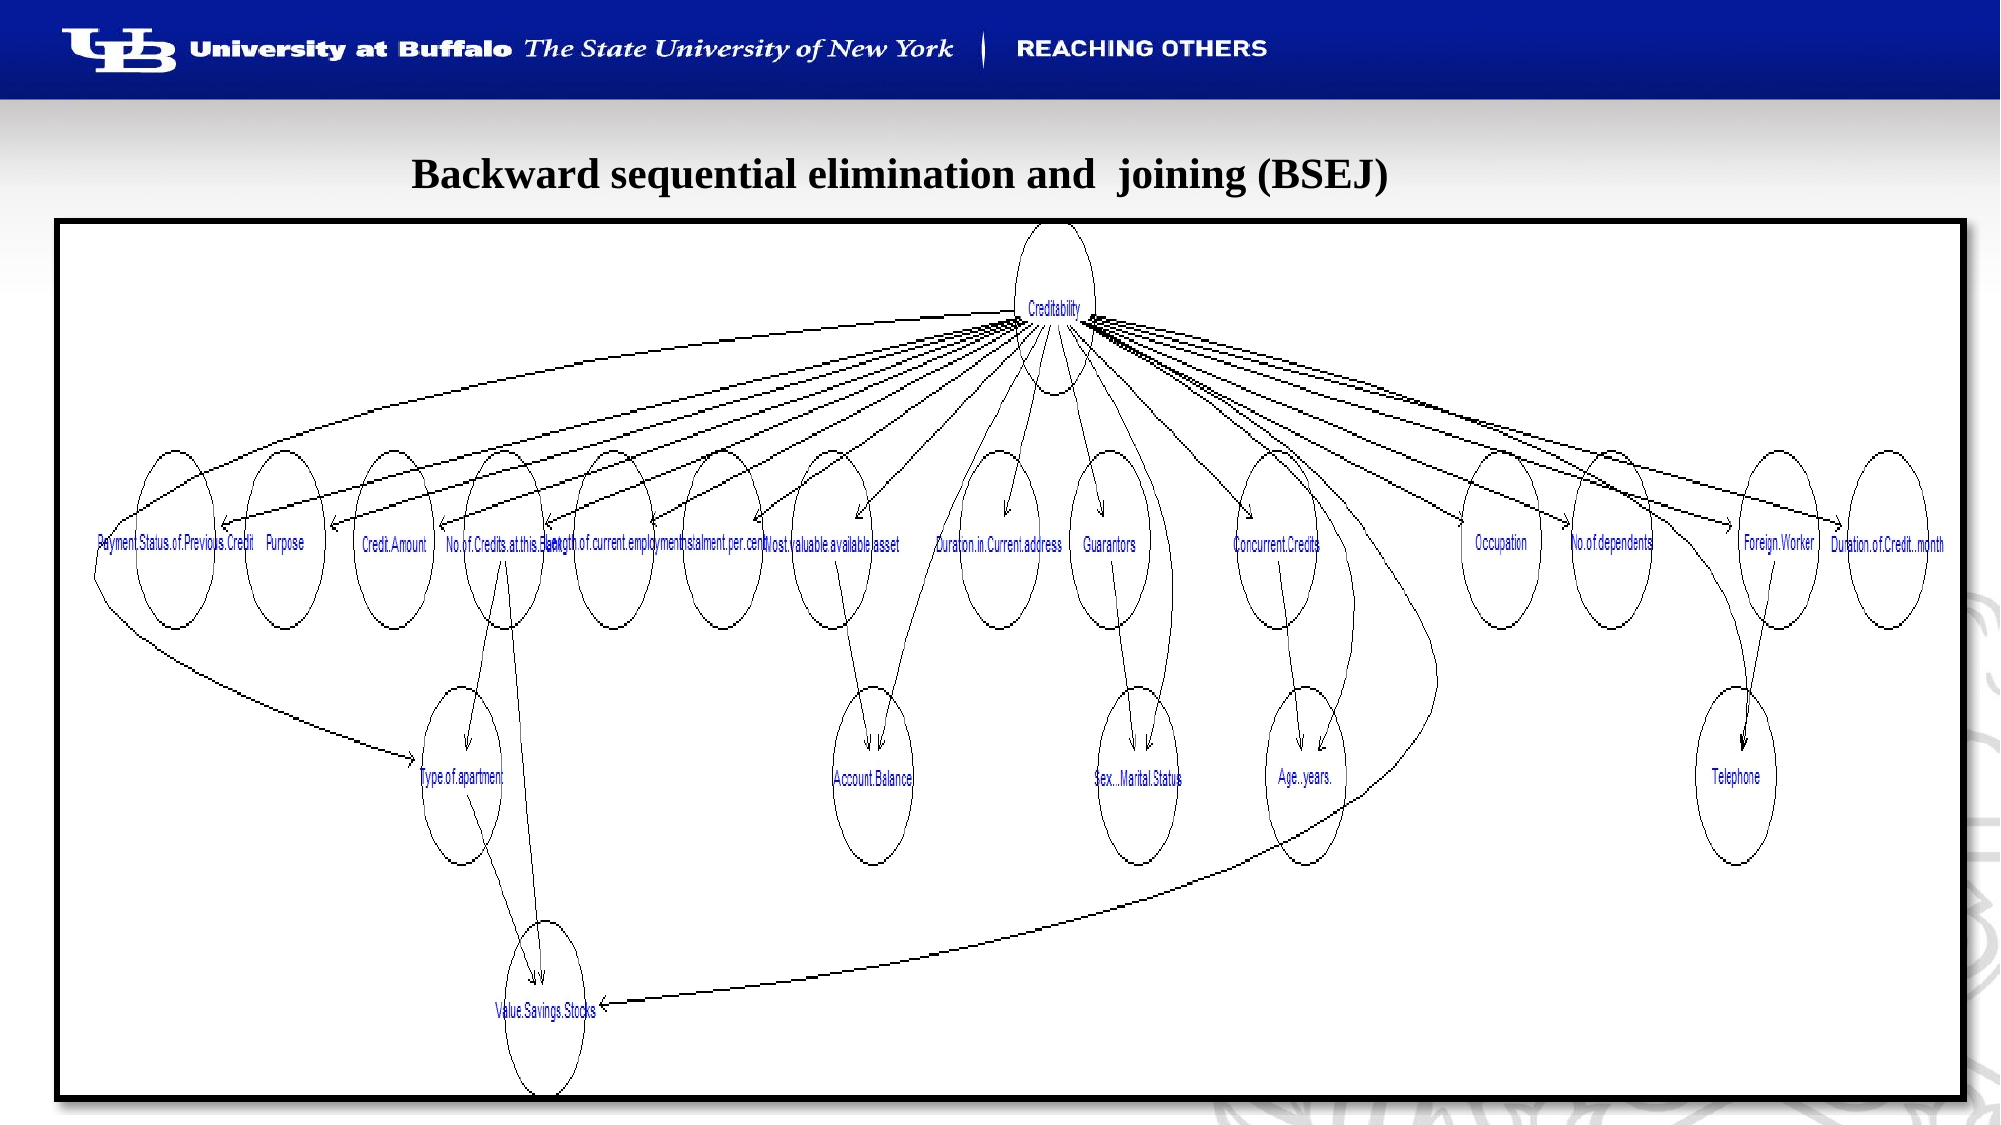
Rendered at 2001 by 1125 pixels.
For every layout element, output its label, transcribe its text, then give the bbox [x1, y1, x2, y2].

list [60, 223, 1961, 1096]
picture [0, 0, 2000, 1125]
title Backward sequential elimination and joining (BSEJ) [60, 130, 1752, 213]
